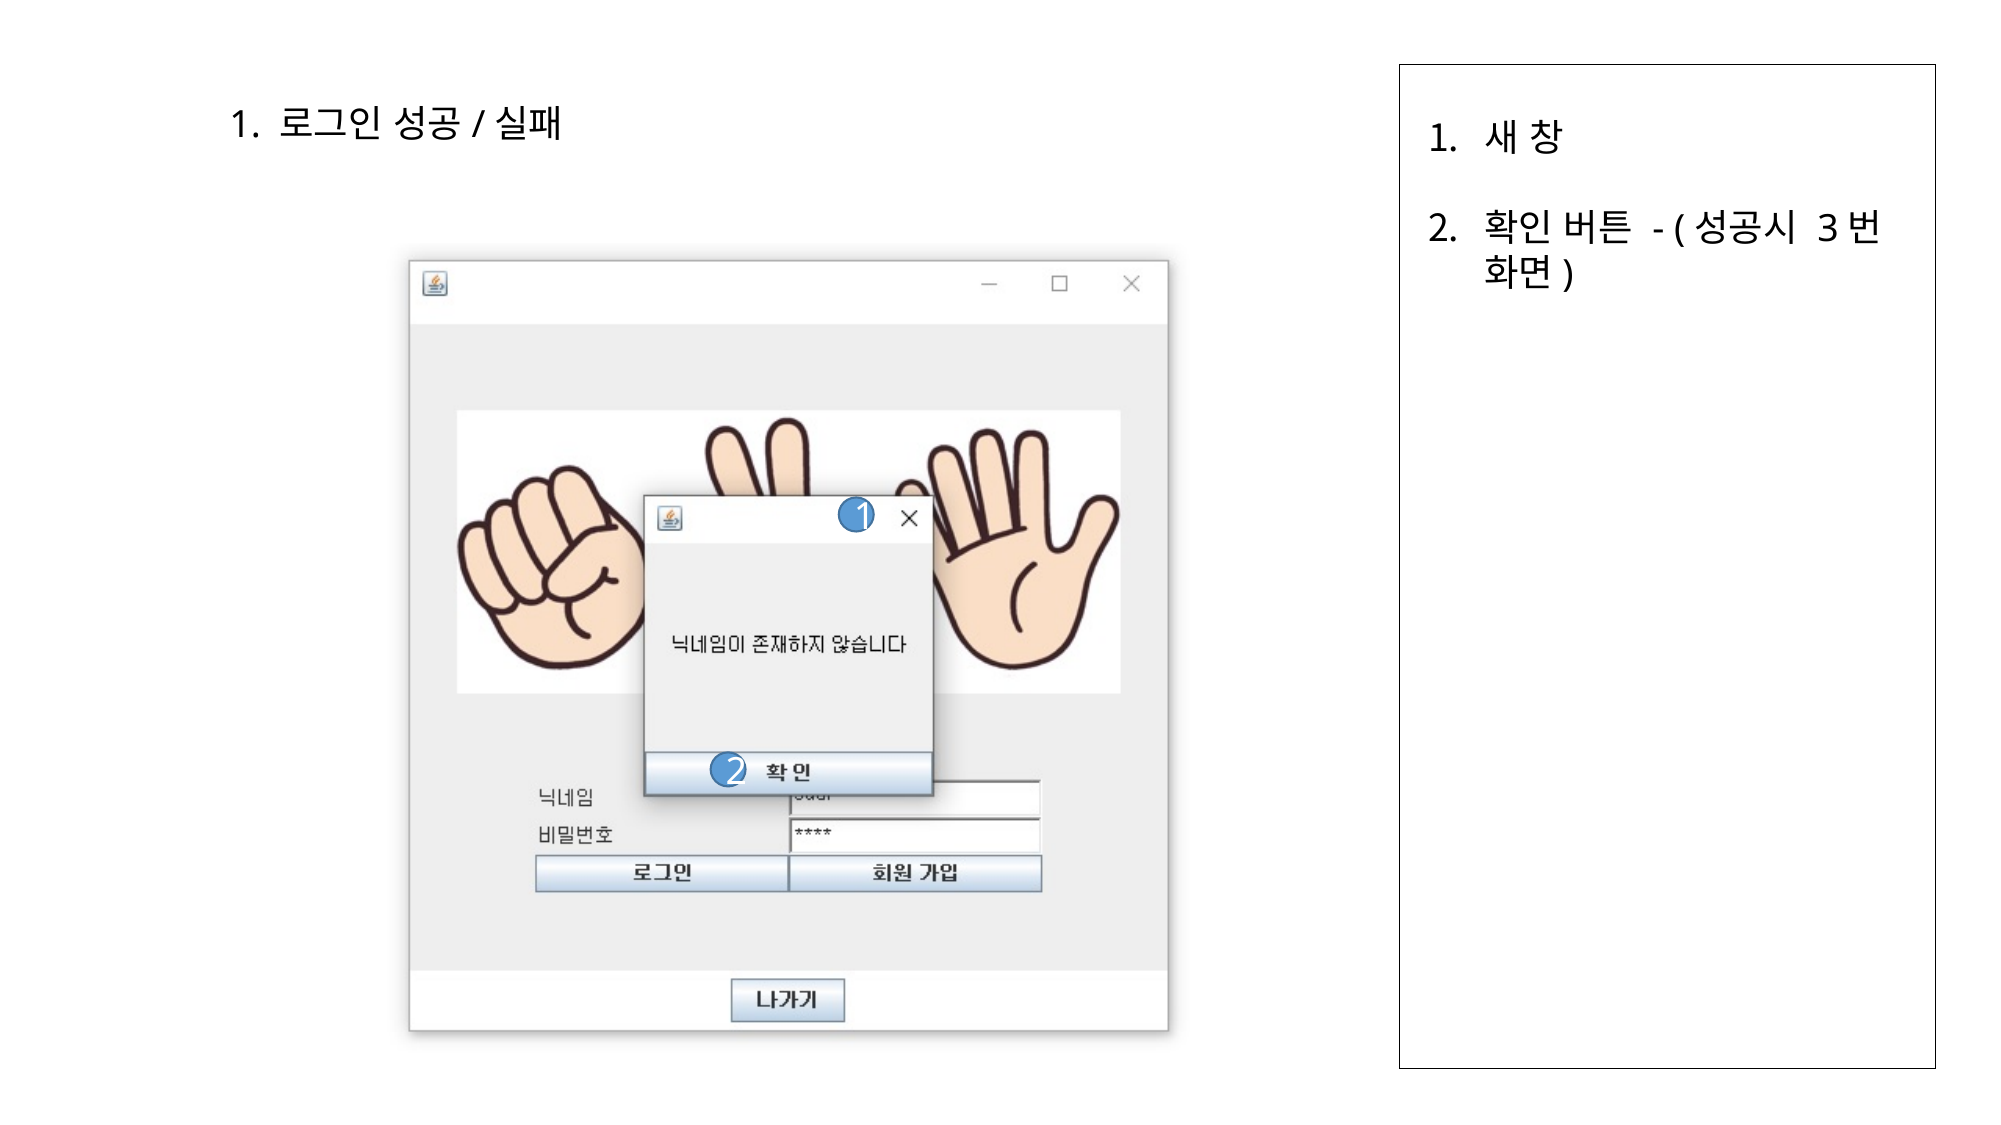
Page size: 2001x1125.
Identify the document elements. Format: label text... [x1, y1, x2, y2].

text_box [1399, 64, 1936, 1069]
picture [379, 243, 1207, 1057]
text_box 1. 로그인 성공/실패 [214, 92, 579, 152]
text_box 새 창 확인 버튼 - (성공시 3번 화면) [1413, 106, 1904, 347]
